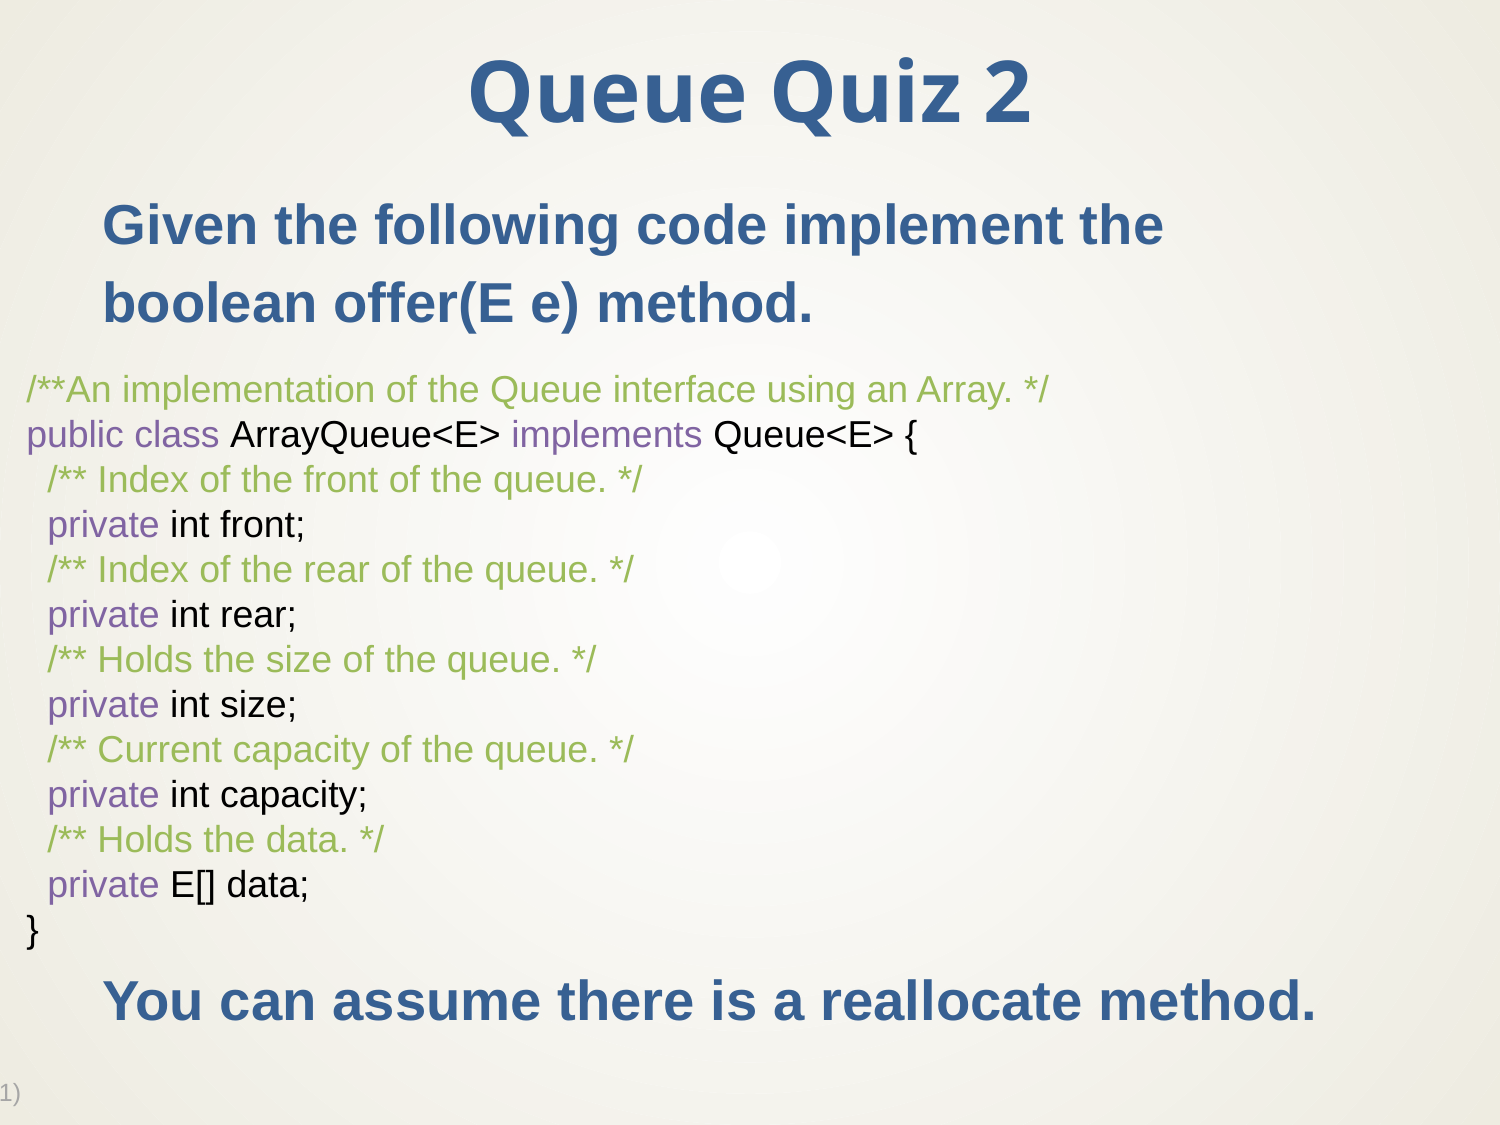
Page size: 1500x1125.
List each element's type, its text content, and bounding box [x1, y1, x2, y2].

title Queue Quiz 2 [0, 24, 1500, 166]
text_box /**An implementation of the Queue interface using an Array. */ public class ArrayQueue<E> implements Queue<E> { /** Index of the front of the queue. */ private int front; /** Index of the rear of the queue. */ private int rear; /** Holds the size of the queue. */ private int size; /** Current capacity of the queue. */ private int capacity; /** Holds the data. */ private E[] data; } [11, 358, 1065, 958]
list Given the following code implement the boolean offer(E e) method. You can assume there is a reallocate method. [56, 187, 1444, 1036]
